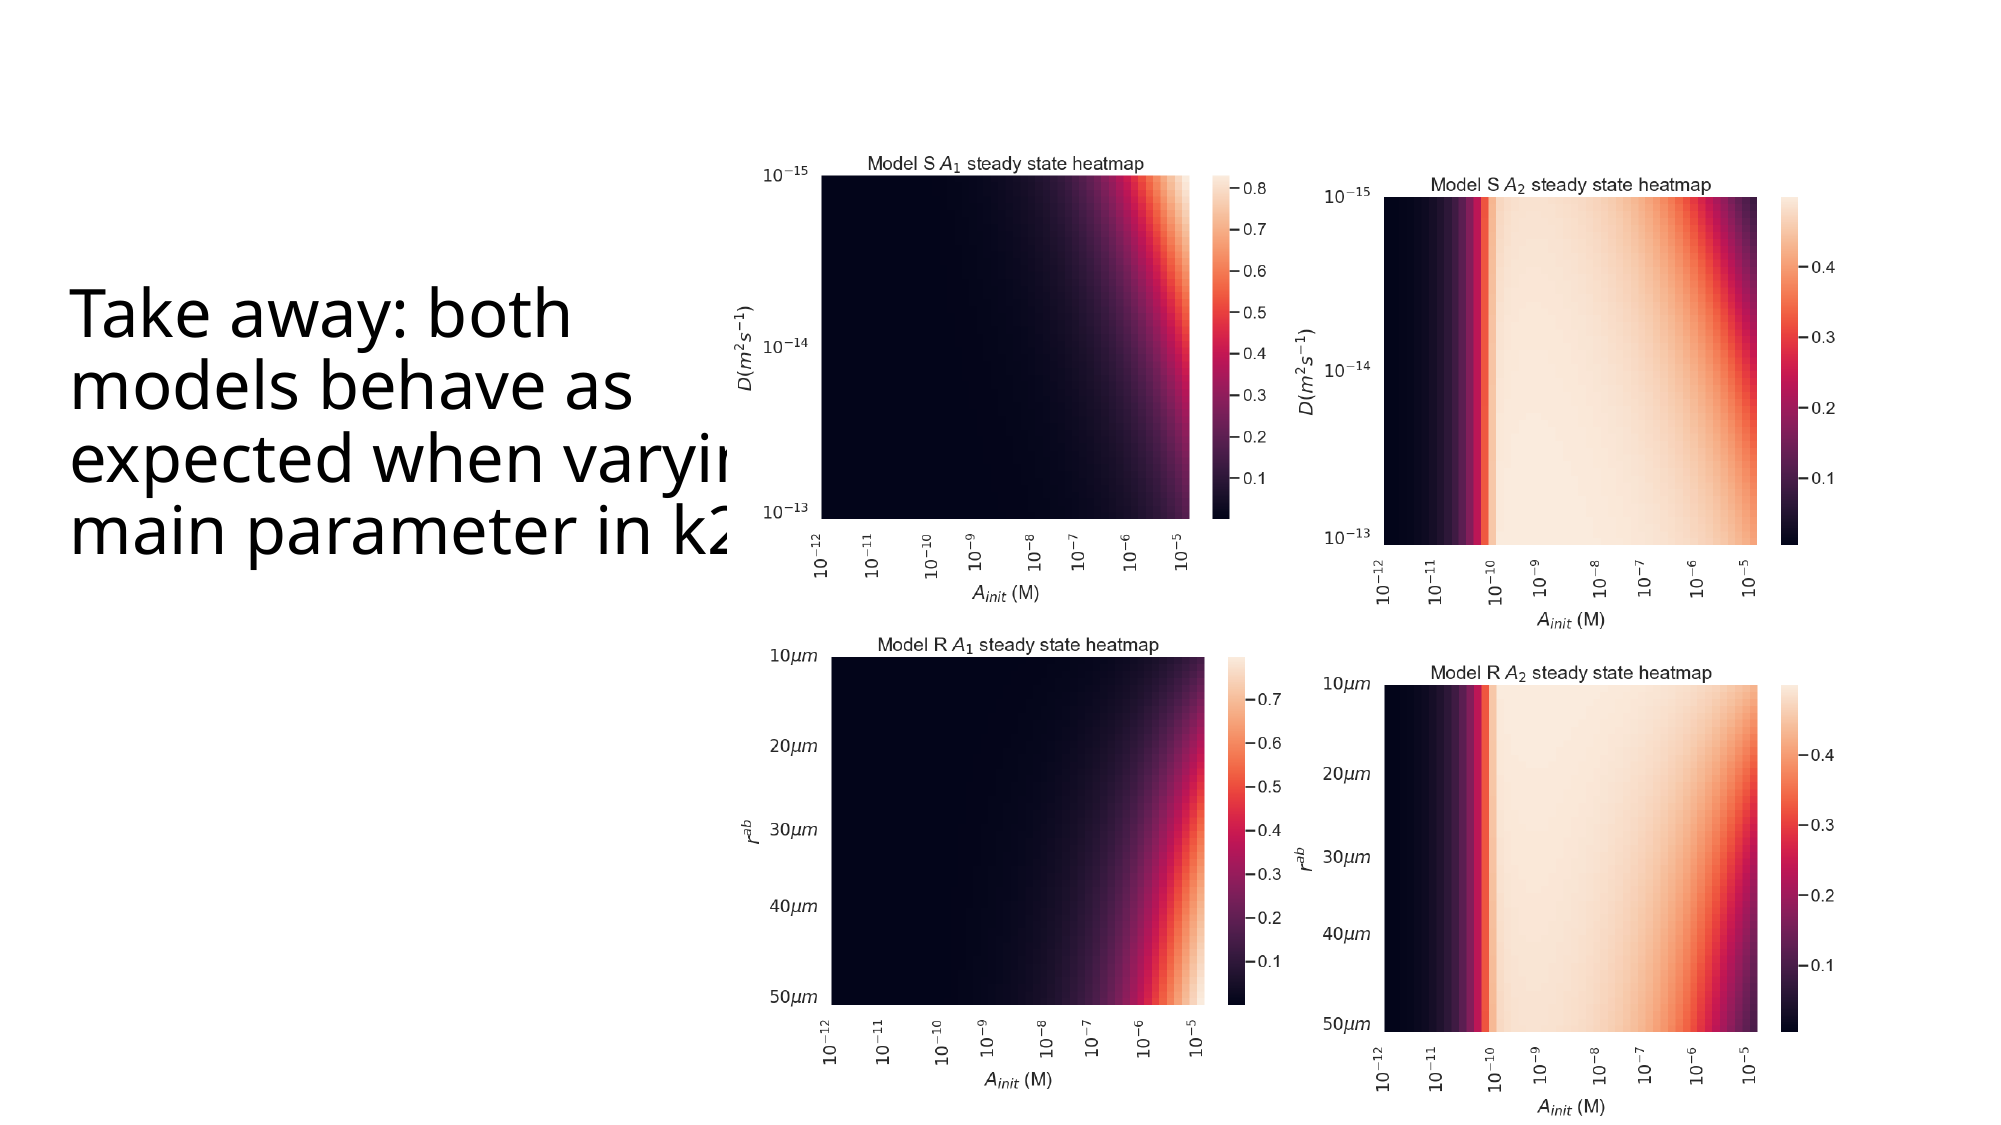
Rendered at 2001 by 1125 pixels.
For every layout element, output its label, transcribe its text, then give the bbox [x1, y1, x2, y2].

picture [735, 168, 1842, 1125]
title Take away: both models behave as expected when varying main parameter in k2 [54, 246, 727, 602]
picture [727, 147, 1273, 611]
